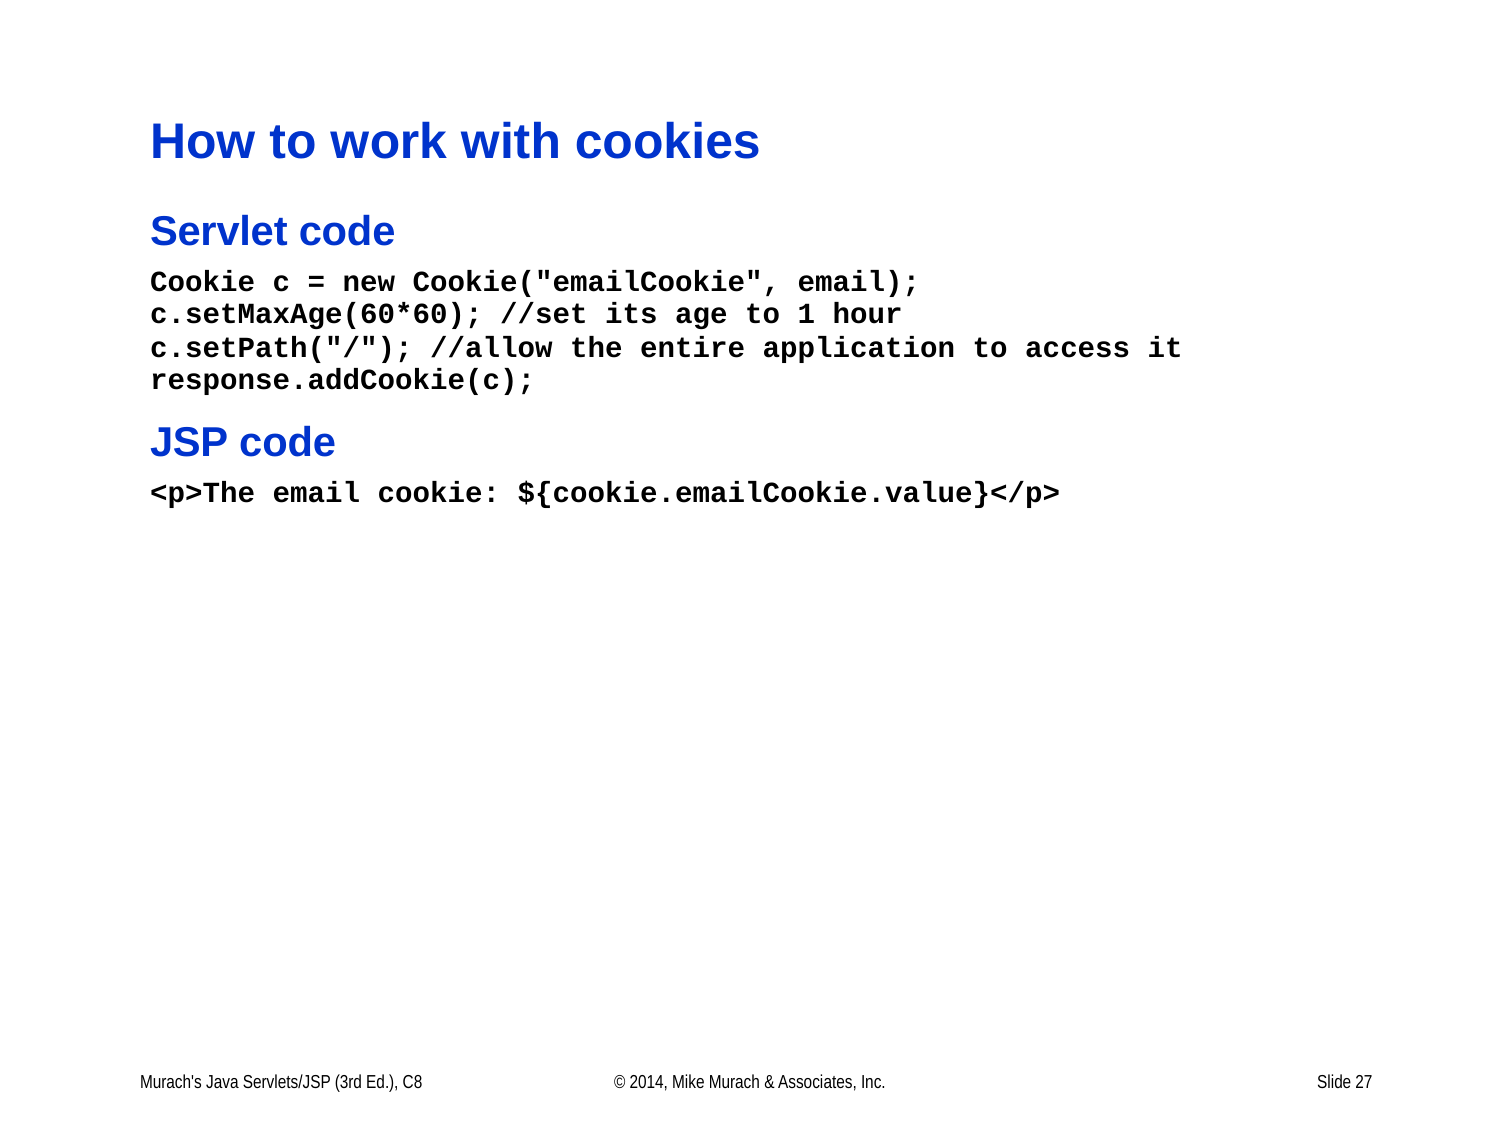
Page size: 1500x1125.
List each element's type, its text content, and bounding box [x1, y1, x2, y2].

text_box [149, 187, 1349, 587]
slide_number Murach's Java Servlets/JSP (3rd Ed.), C8 [125, 1025, 450, 1100]
footer © 2014, Mike Murach & Associates, Inc. [474, 1025, 1025, 1100]
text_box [149, 112, 1349, 186]
slide_number Slide 27 [1074, 1025, 1388, 1100]
